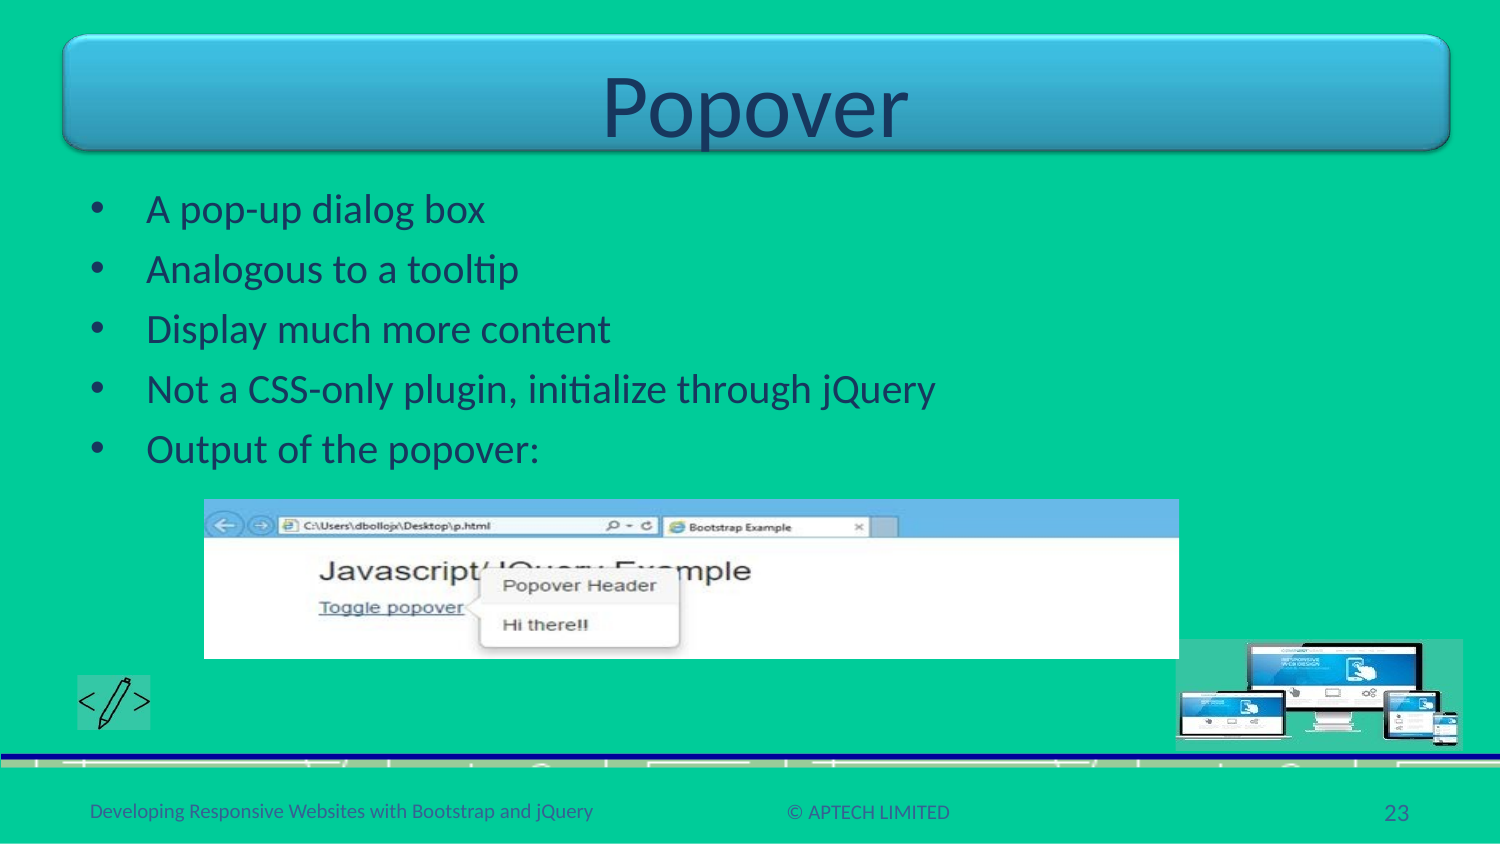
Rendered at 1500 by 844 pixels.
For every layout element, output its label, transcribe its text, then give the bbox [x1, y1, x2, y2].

text_box A pop-up dialog box Analogous to a tooltip Display much more content Not a CSS-only plugin, initialize through jQuery Output of the popover: [87, 181, 938, 403]
slide_number Developing Responsive Websites with Bootstrap and jQuery [87, 796, 599, 816]
title Popover [153, 46, 1347, 134]
picture [77, 675, 151, 730]
slide_number 23 [1380, 795, 1414, 818]
text_box [55, 27, 1458, 183]
text_box [204, 499, 1180, 659]
picture [1, 639, 1500, 770]
footer © APTECH LIMITED [784, 798, 953, 817]
